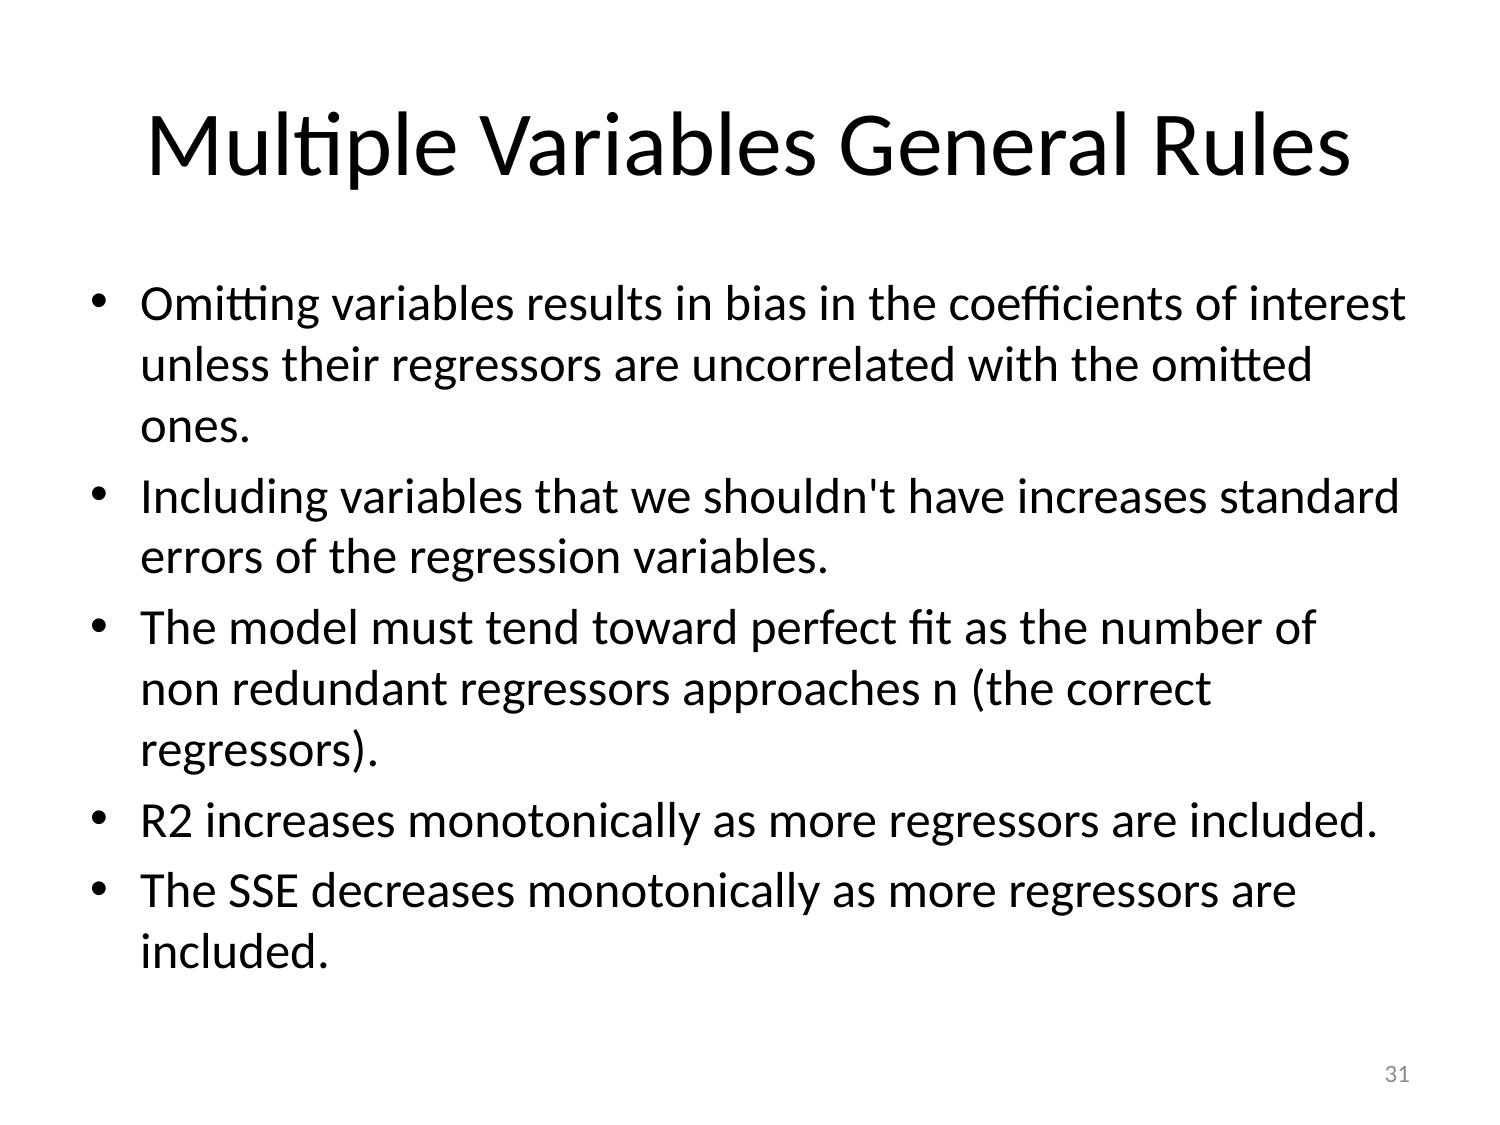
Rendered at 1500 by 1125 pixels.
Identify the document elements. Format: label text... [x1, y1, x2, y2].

slide_number 31 [1074, 1042, 1425, 1103]
list Omitting variables results in bias in the coefficients of interest unless their regressors are uncorrelated with the omitted ones. Including variables that we shouldn't have increases standard errors of the regression variables. The model must tend toward perfect fit as the number of non redundant regressors approaches n (the correct regressors). R2 increases monotonically as more regressors are included. The SSE decreases monotonically as more regressors are included. [75, 262, 1425, 1005]
title Multiple Variables General Rules [75, 45, 1425, 233]
